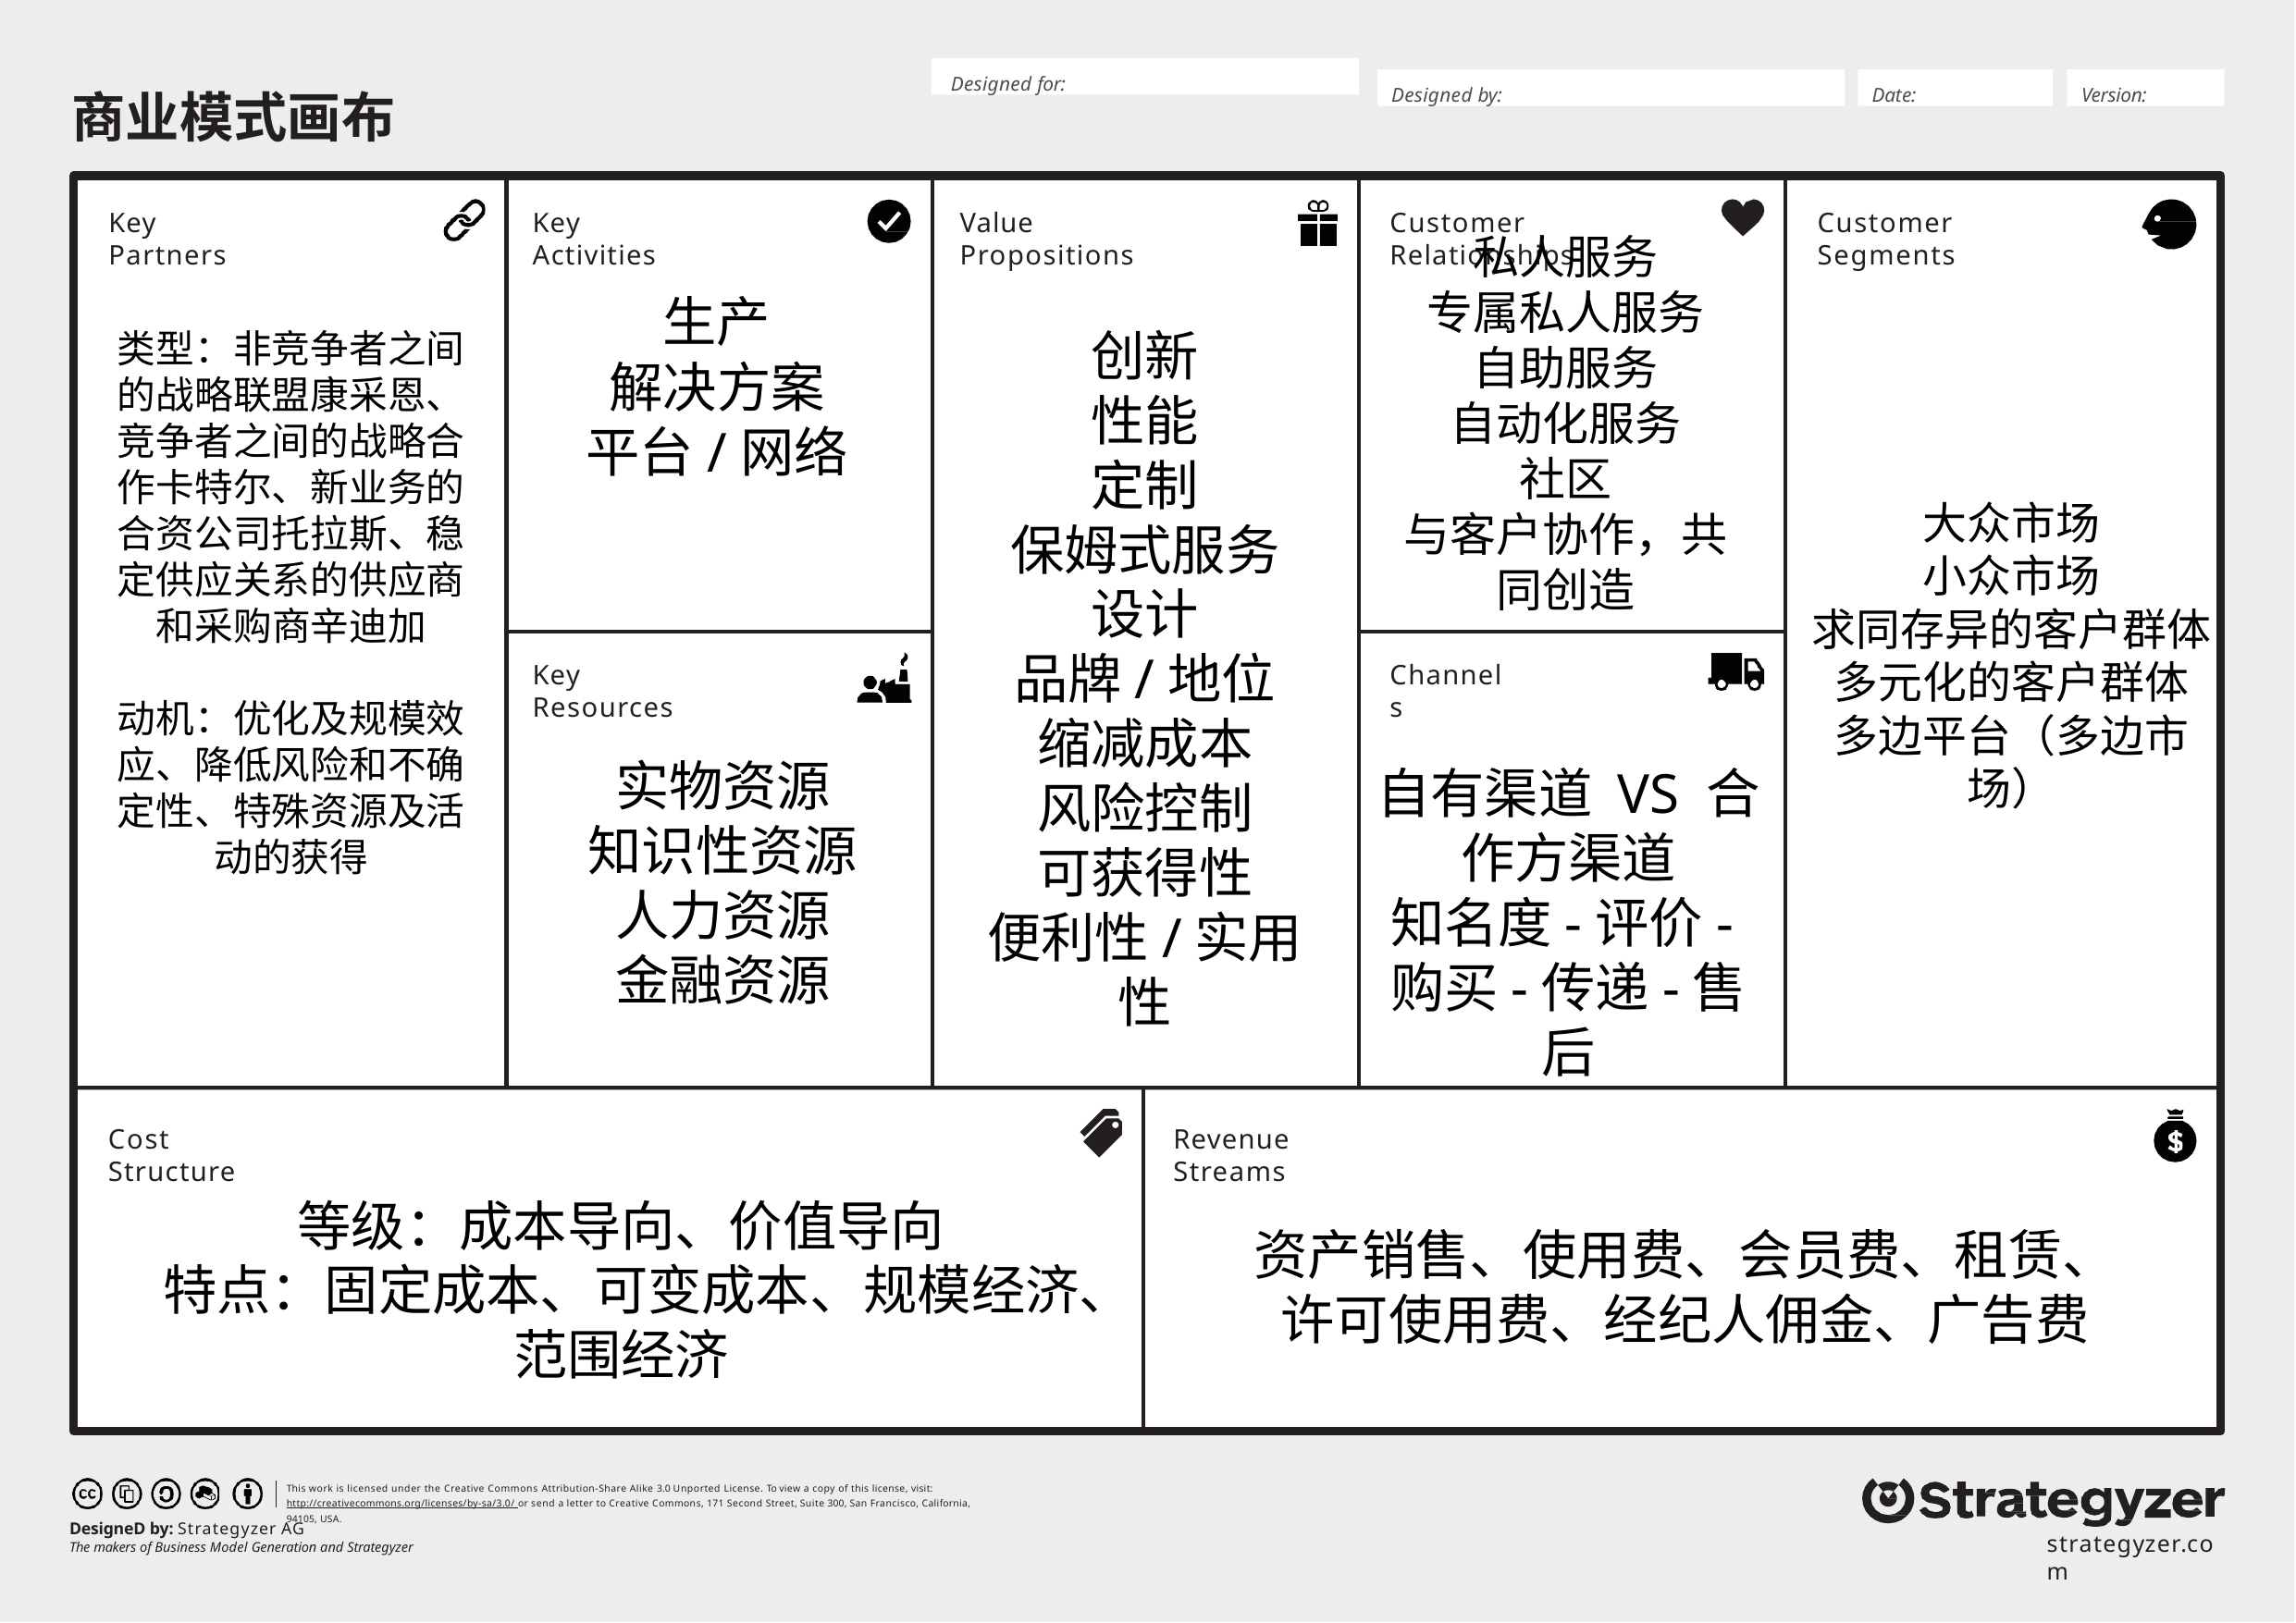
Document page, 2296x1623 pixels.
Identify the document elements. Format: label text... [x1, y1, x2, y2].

text_box Cost Structure [105, 1120, 298, 1187]
text_box [1919, 1482, 1974, 1518]
text_box [2080, 1488, 2112, 1527]
text_box Designed for: [931, 57, 1359, 95]
text_box [1298, 200, 1338, 246]
text_box [232, 1478, 263, 1509]
text_box [2144, 1488, 2171, 1518]
text_box Customer Relationships [1388, 203, 1698, 221]
text_box 实物资源 知识性资源 人力资源 金融资源 [512, 744, 933, 1017]
text_box [1722, 199, 1765, 221]
text_box [2026, 1482, 2048, 1518]
text_box [2114, 1488, 2145, 1527]
text_box Key Partners [106, 203, 276, 270]
text_box [2154, 1120, 2197, 1162]
text_box Designed by: [1377, 69, 1845, 106]
text_box [857, 652, 912, 703]
text_box [1083, 1118, 1122, 1158]
text_box [2167, 1130, 2183, 1153]
text_box [1996, 1488, 2027, 1518]
text_box This work is licensed under the Creative Commons Attribution-Share Alike 3.0 Unported License. To view a copy of this license, visit: http://creativecommons.org/licenses/by-sa/3.0/ or send a letter to Creative Commons, 171 Second Street, Suite 300, San Francisco, California, 94105, USA. [284, 1477, 996, 1525]
text_box Channels [1388, 656, 1511, 723]
text_box Key Resources [530, 656, 723, 723]
text_box [2142, 199, 2197, 250]
text_box [1708, 653, 1765, 691]
text_box 商业模式画布 [69, 81, 821, 149]
text_box 类型：非竞争者之间的战略联盟康采恩、竞争者之间的战略合作卡特尔、新业务的合资公司托拉斯、稳定供应关系的供应商和采购商辛迪加 动机：优化及规模效应、降低风险和不确定性、特殊资源及活动的获得 [86, 317, 496, 887]
text_box Date: [1858, 69, 2054, 106]
text_box 创新 性能 定制 保姆式服务 设计 品牌/地位 缩减成本 风险控制 可获得性 便利性/实用性 [946, 314, 1343, 1040]
text_box strategyzer.com [2044, 1527, 2228, 1585]
text_box [867, 199, 911, 243]
text_box 大众市场 小众市场 求同存异的客户群体 多元化的客户群体 多边平台（多边市场） [1783, 488, 2240, 821]
text_box [443, 199, 486, 241]
text_box [1976, 1488, 1996, 1517]
text_box [2172, 1488, 2203, 1518]
text_box 生产 解决方案 平台/网络 [507, 281, 927, 489]
text_box Version: [2067, 69, 2225, 106]
text_box [2205, 1488, 2226, 1517]
text_box 自有渠道 VS 合作方渠道 知名度-评价-购买-传递-售后 [1358, 753, 1779, 1090]
text_box [1862, 1478, 1915, 1524]
text_box Revenue Streams [1171, 1120, 1401, 1187]
text_box [72, 1478, 220, 1509]
text_box 等级：成本导向、价值导向 特点：固定成本、可变成本、规模经济、范围经济 [145, 1185, 1097, 1393]
text_box Customer Segments [1815, 203, 2084, 270]
text_box 资产销售、使用费、会员费、租赁、许可使用费、经纪人佣金、广告费 [1223, 1214, 2147, 1358]
text_box Value Propositions [957, 203, 1201, 270]
text_box 私人服务 专属私人服务 自助服务 自动化服务 社区 与客户协作，共同创造 [1367, 221, 1764, 624]
text_box [2166, 1109, 2184, 1119]
text_box DesigneD by: Strategyzer AG The makers of Business Model Generation and Strategyzer [67, 1514, 466, 1555]
text_box Key Activities [530, 203, 707, 270]
text_box [2047, 1488, 2079, 1518]
text_box [1080, 1109, 1119, 1137]
